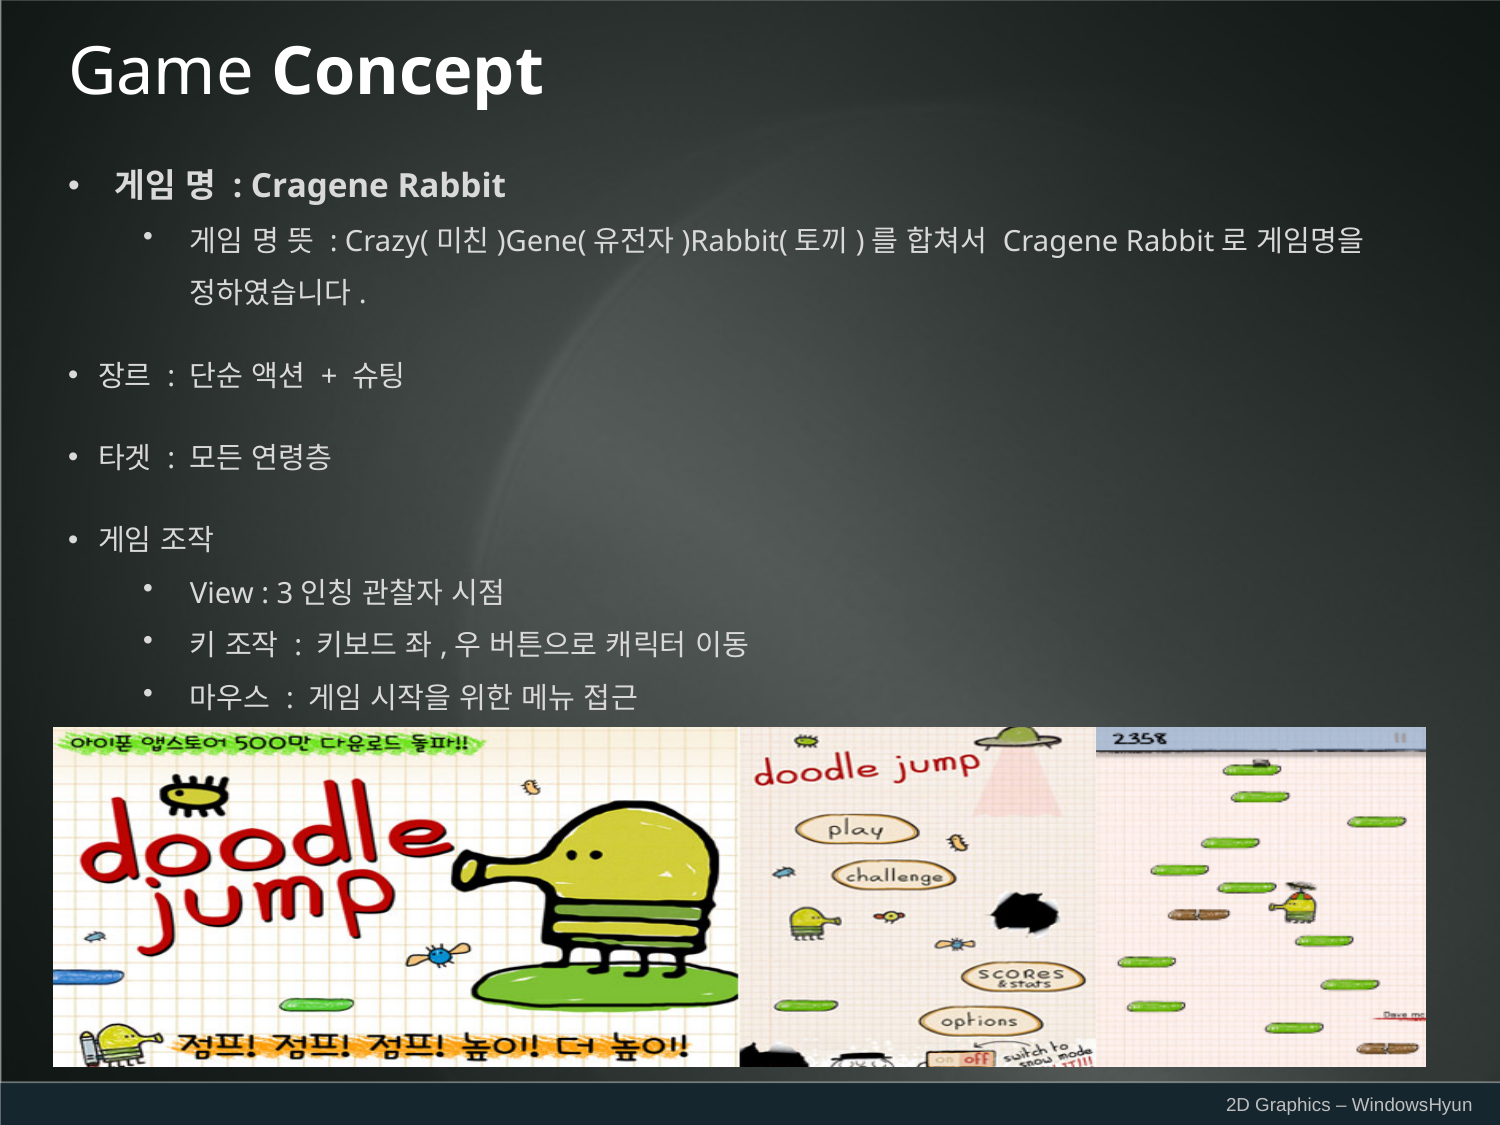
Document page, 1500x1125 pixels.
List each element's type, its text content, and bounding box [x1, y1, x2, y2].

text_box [53, 727, 1426, 1067]
text_box Game Concept [53, 20, 1137, 116]
text_box 게임 명 : Cragene Rabbit 게임 명 뜻 : Crazy(미친)Gene(유전자)Rabbit(토끼)를 합쳐서 Cragene Rabbit로 게임명을 정하였습니다. 장르 : 단순 액션 + 슈팅 타겟 : 모든 연령층 게임 조작 View : 3인칭 관찰자 시점 키 조작 : 키보드 좌,우 버튼으로 캐릭터 이동 마우스 : 게임 시작을 위한 메뉴 접근 [53, 137, 1426, 727]
picture [0, 0, 1500, 1081]
